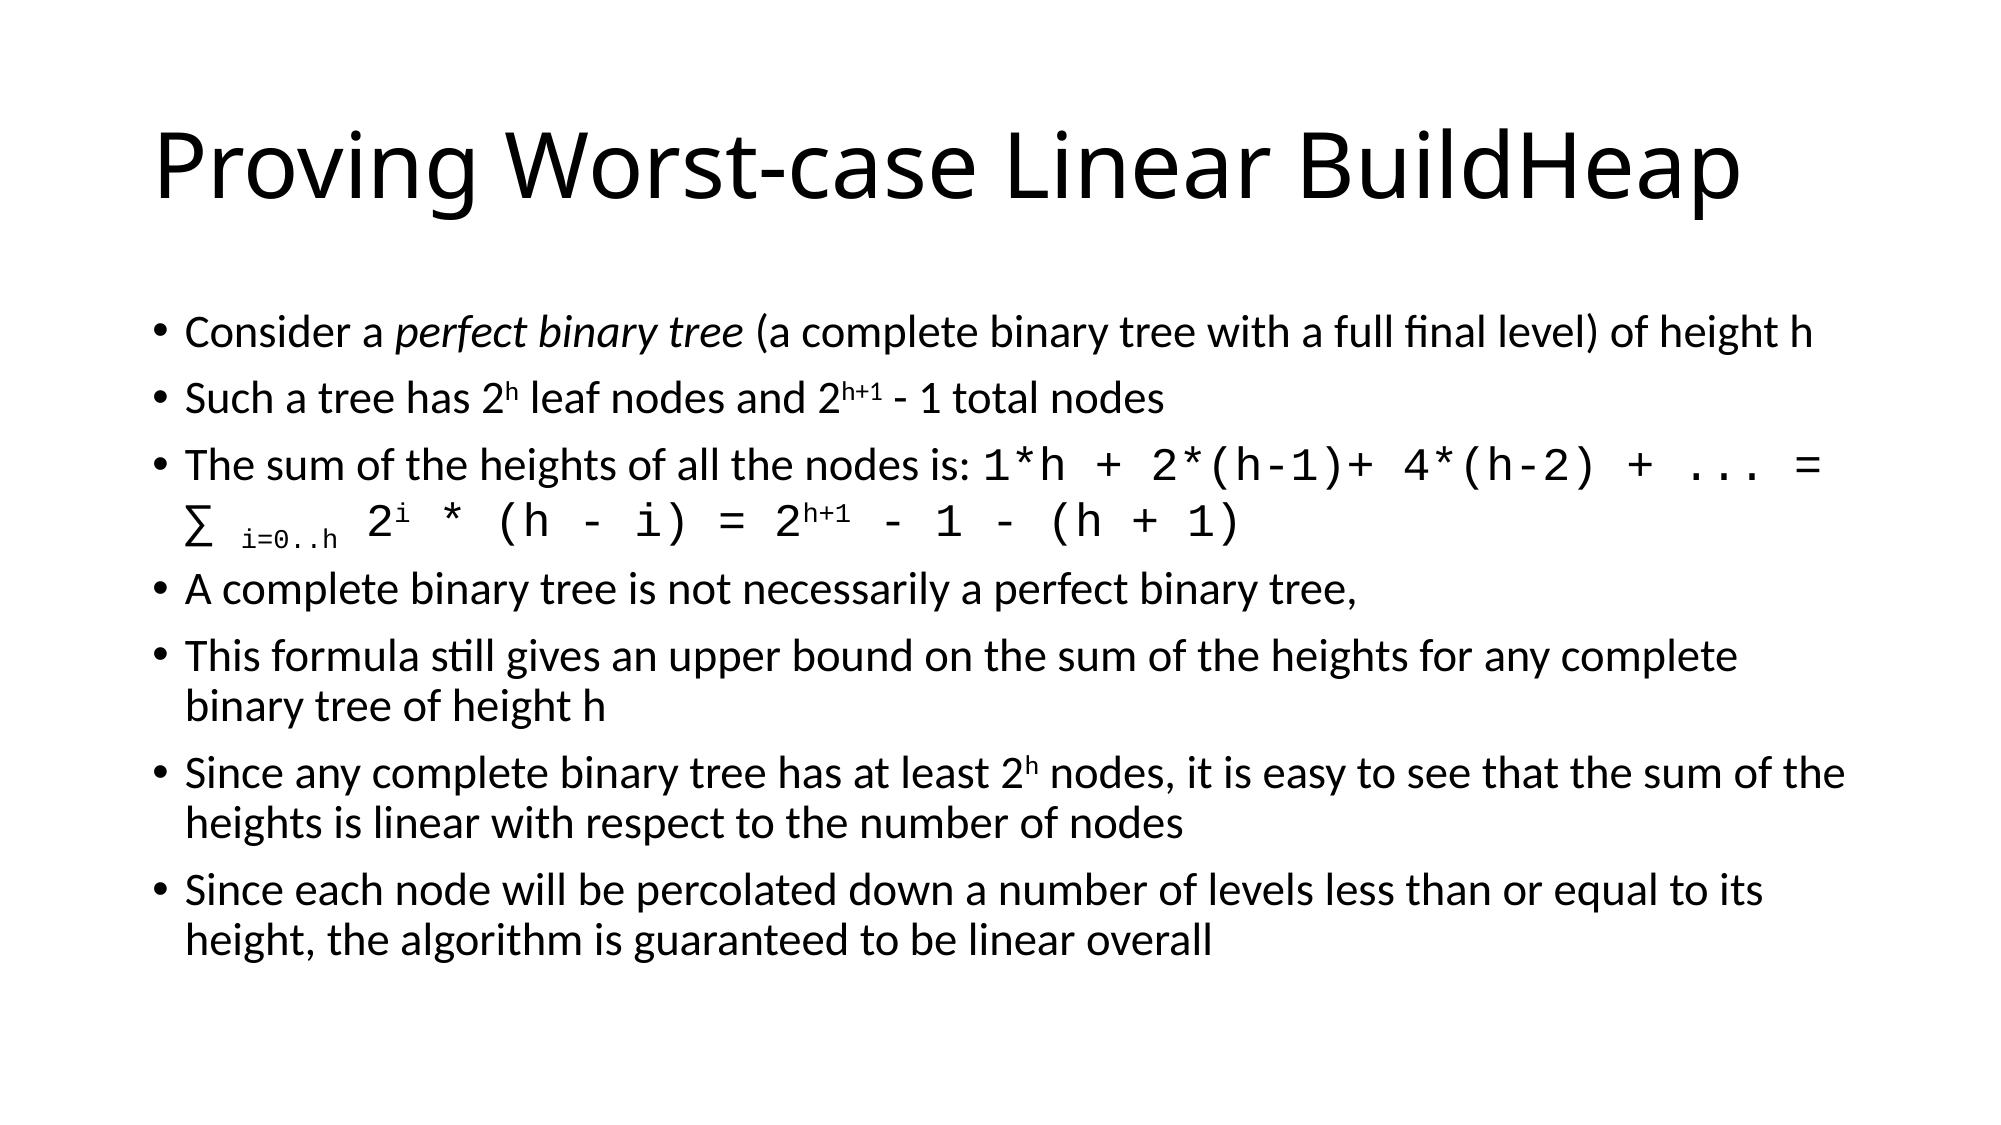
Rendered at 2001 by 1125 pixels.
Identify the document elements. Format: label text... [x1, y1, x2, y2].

list Consider a perfect binary tree (a complete binary tree with a full final level) of height h Such a tree has 2h leaf nodes and 2h+1 - 1 total nodes The sum of the heights of all the nodes is: 1*h + 2*(h-1)+ 4*(h-2) + ... = ∑ i=0..h 2i * (h - i) = 2h+1 - 1 - (h + 1) A complete binary tree is not necessarily a perfect binary tree, This formula still gives an upper bound on the sum of the heights for any complete binary tree of height h Since any complete binary tree has at least 2h nodes, it is easy to see that the sum of the heights is linear with respect to the number of nodes Since each node will be percolated down a number of levels less than or equal to its height, the algorithm is guaranteed to be linear overall [137, 299, 1863, 1014]
title Proving Worst-case Linear BuildHeap [137, 59, 1863, 278]
